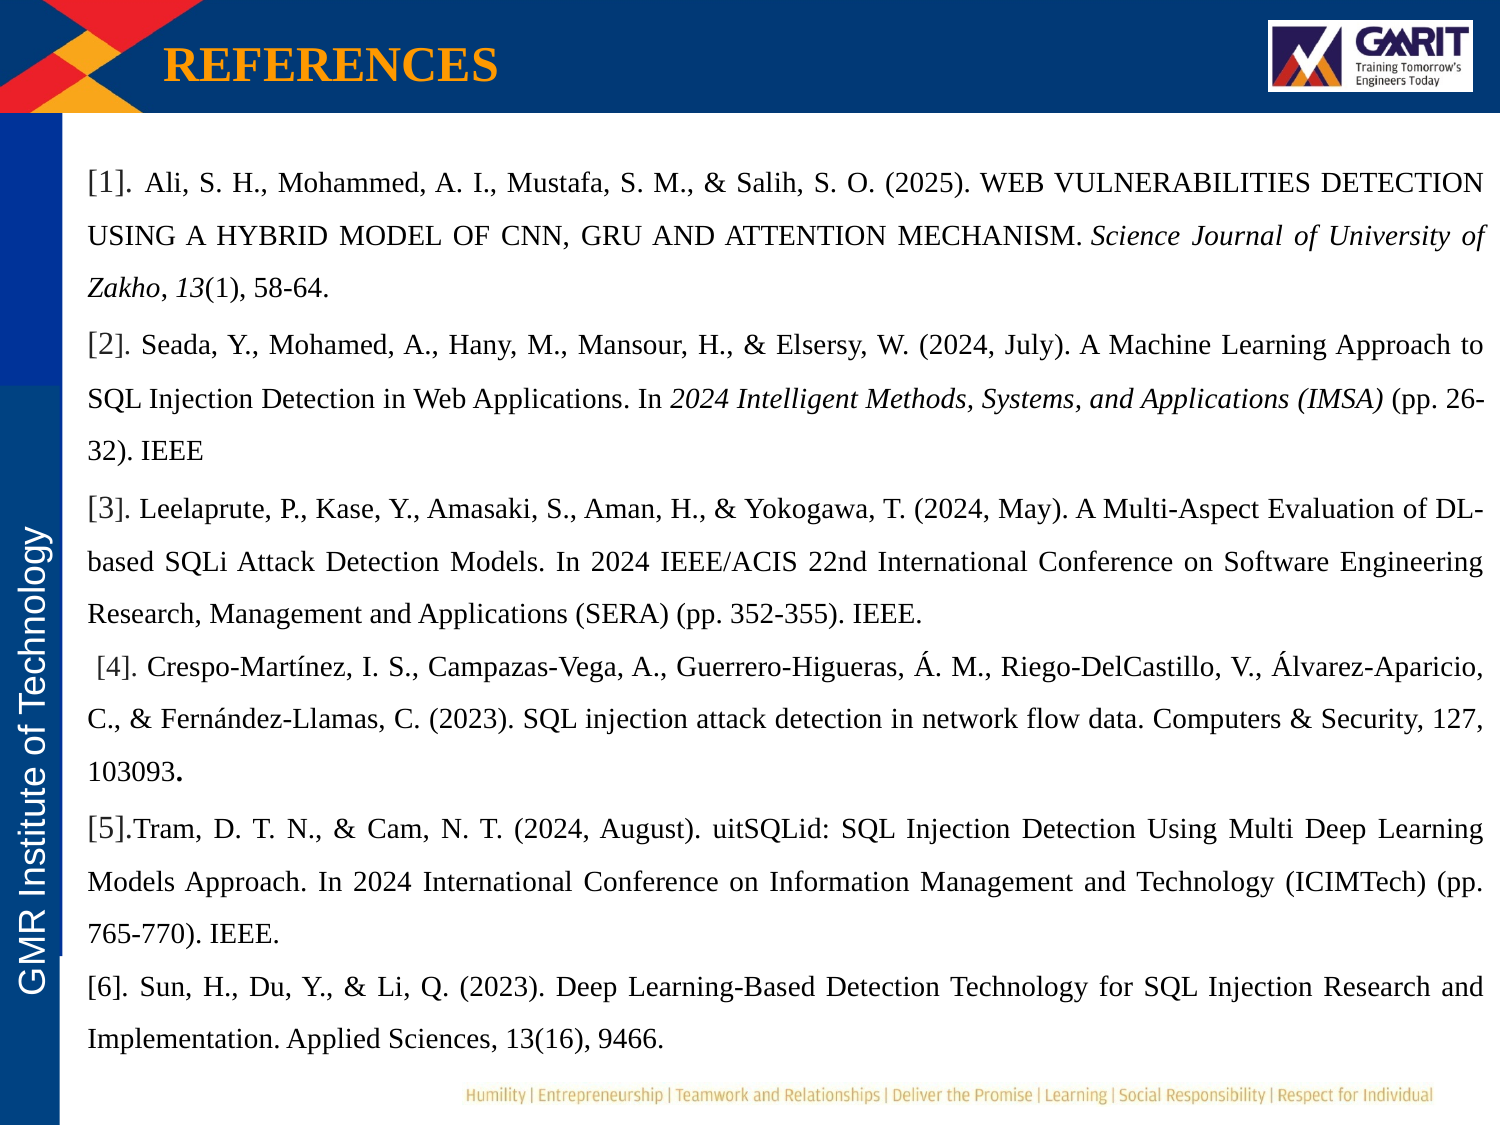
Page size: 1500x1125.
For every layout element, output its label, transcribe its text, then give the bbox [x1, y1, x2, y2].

text_box [1]. Ali, S. H., Mohammed, A. I., Mustafa, S. M., & Salih, S. O. (2025). WEB VULNERABILITIES DETECTION USING A HYBRID MODEL OF CNN, GRU AND ATTENTION MECHANISM. Science Journal of University of Zakho, 13(1), 58-64. [2]. Seada, Y., Mohamed, A., Hany, M., Mansour, H., & Elsersy, W. (2024, July). A Machine Learning Approach to SQL Injection Detection in Web Applications. In 2024 Intelligent Methods, Systems, and Applications (IMSA) (pp. 26-32). IEEE [3]. Leelaprute, P., Kase, Y., Amasaki, S., Aman, H., & Yokogawa, T. (2024, May). A Multi-Aspect Evaluation of DL-based SQLi Attack Detection Models. In 2024 IEEE/ACIS 22nd International Conference on Software Engineering Research, Management and Applications (SERA) (pp. 352-355). IEEE. [4]. Crespo-Martínez, I. S., Campazas-Vega, A., Guerrero-Higueras, Á. M., Riego-DelCastillo, V., Álvarez-Aparicio, C., & Fernández-Llamas, C. (2023). SQL injection attack detection in network flow data. Computers & Security, 127, 103093. [5].Tram, D. T. N., & Cam, N. T. (2024, August). uitSQLid: SQL Injection Detection Using Multi Deep Learning Models Approach. In 2024 International Conference on Information Management and Technology (ICIMTech) (pp. 765-770). IEEE. [6]. Sun, H., Du, Y., & Li, Q. (2023). Deep Learning-Based Detection Technology for SQL Injection Research and Implementation. Applied Sciences, 13(16), 9466. [72, 133, 1500, 1125]
text_box REFERENCES [148, 24, 902, 99]
picture [0, 0, 1500, 113]
